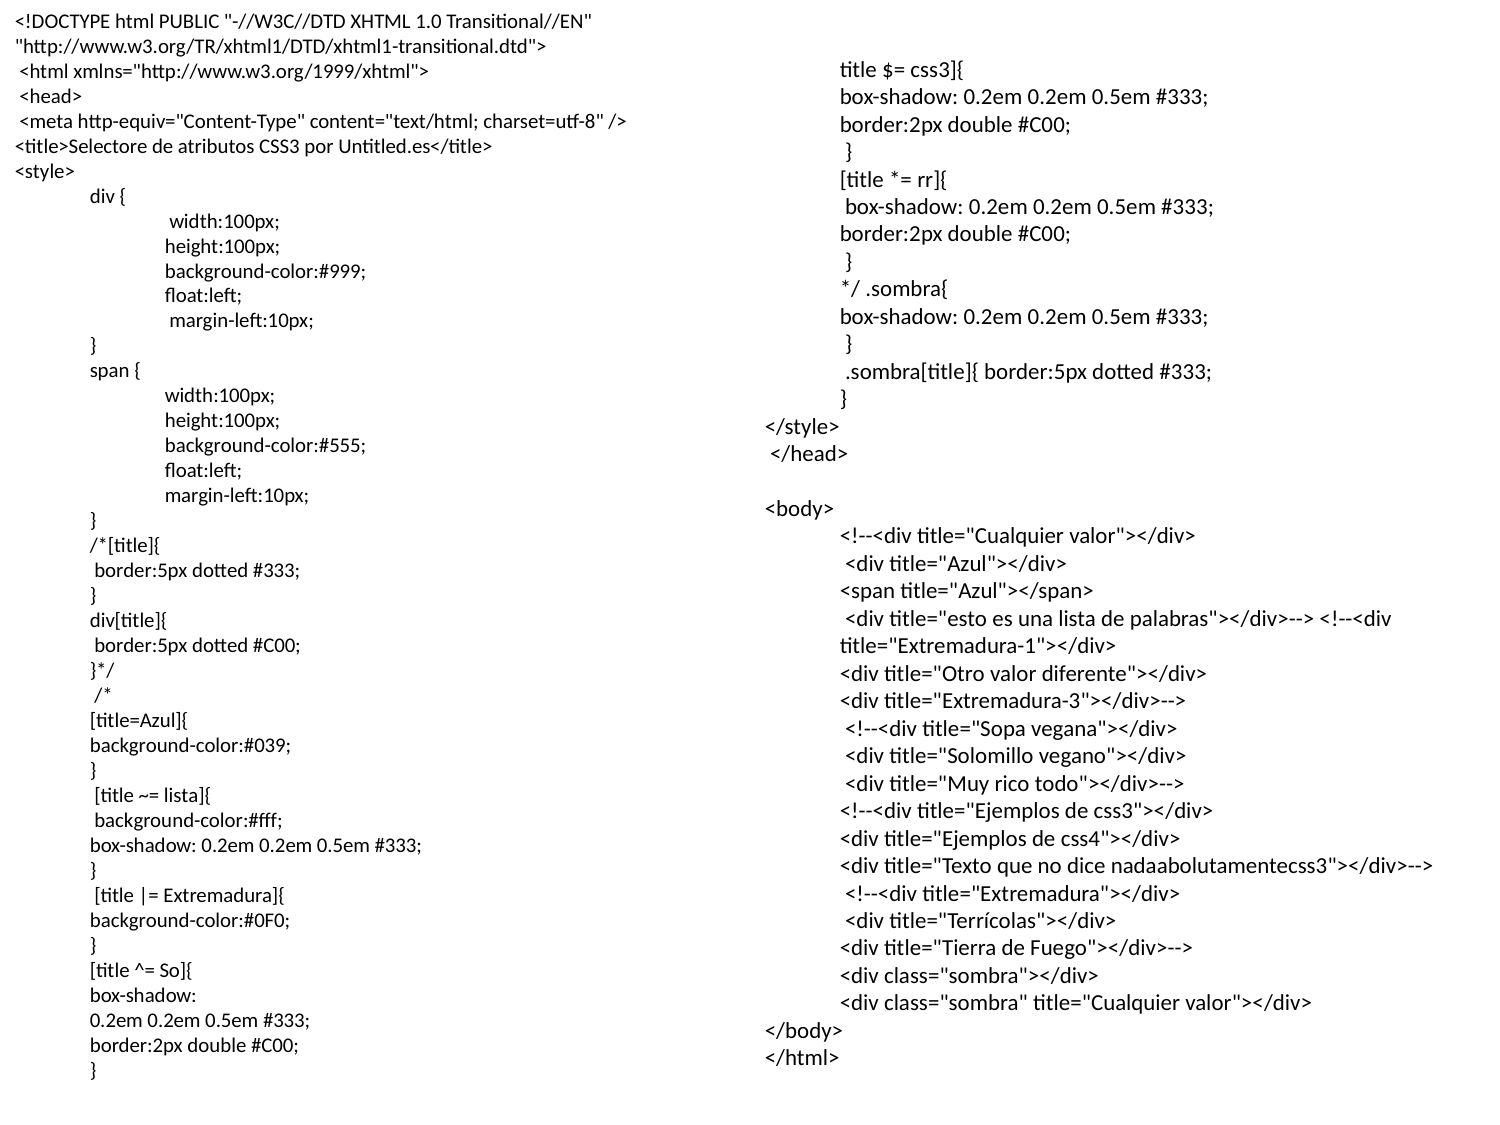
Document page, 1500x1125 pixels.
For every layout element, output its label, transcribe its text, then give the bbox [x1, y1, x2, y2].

text_box title $= css3]{ box-shadow: 0.2em 0.2em 0.5em #333; border:2px double #C00; } [title *= rr]{ box-shadow: 0.2em 0.2em 0.5em #333; border:2px double #C00; } */ .sombra{ box-shadow: 0.2em 0.2em 0.5em #333; } .sombra[title]{ border:5px dotted #333; } </style> </head> <body> <!--<div title="Cualquier valor"></div> <div title="Azul"></div> <span title="Azul"></span> <div title="esto es una lista de palabras"></div>--> <!--<div title="Extremadura-1"></div> <div title="Otro valor diferente"></div> <div title="Extremadura-3"></div>--> <!--<div title="Sopa vegana"></div> <div title="Solomillo vegano"></div> <div title="Muy rico todo"></div>--> <!--<div title="Ejemplos de css3"></div> <div title="Ejemplos de css4"></div> <div title="Texto que no dice nadaabolutamentecss3"></div>--> <!--<div title="Extremadura"></div> <div title="Terrícolas"></div> <div title="Tierra de Fuego"></div>--> <div class="sombra"></div> <div class="sombra" title="Cualquier valor"></div> </body> </html> [750, 46, 1477, 1078]
text_box <!DOCTYPE html PUBLIC "-//W3C//DTD XHTML 1.0 Transitional//EN" "http://www.w3.org/TR/xhtml1/DTD/xhtml1-transitional.dtd"> <html xmlns="http://www.w3.org/1999/xhtml"> <head> <meta http-equiv="Content-Type" content="text/html; charset=utf-8" /> <title>Selectore de atributos CSS3 por Untitled.es</title> <style> div { width:100px; height:100px; background-color:#999; float:left; margin-left:10px; } span { width:100px; height:100px; background-color:#555; float:left; margin-left:10px; } /*[title]{ border:5px dotted #333; } div[title]{ border:5px dotted #C00; }*/ /* [title=Azul]{ background-color:#039; } [title ~= lista]{ background-color:#fff; box-shadow: 0.2em 0.2em 0.5em #333; } [title |= Extremadura]{ background-color:#0F0; } [title ^= So]{ box-shadow: 0.2em 0.2em 0.5em #333; border:2px double #C00; } [0, 0, 762, 1089]
